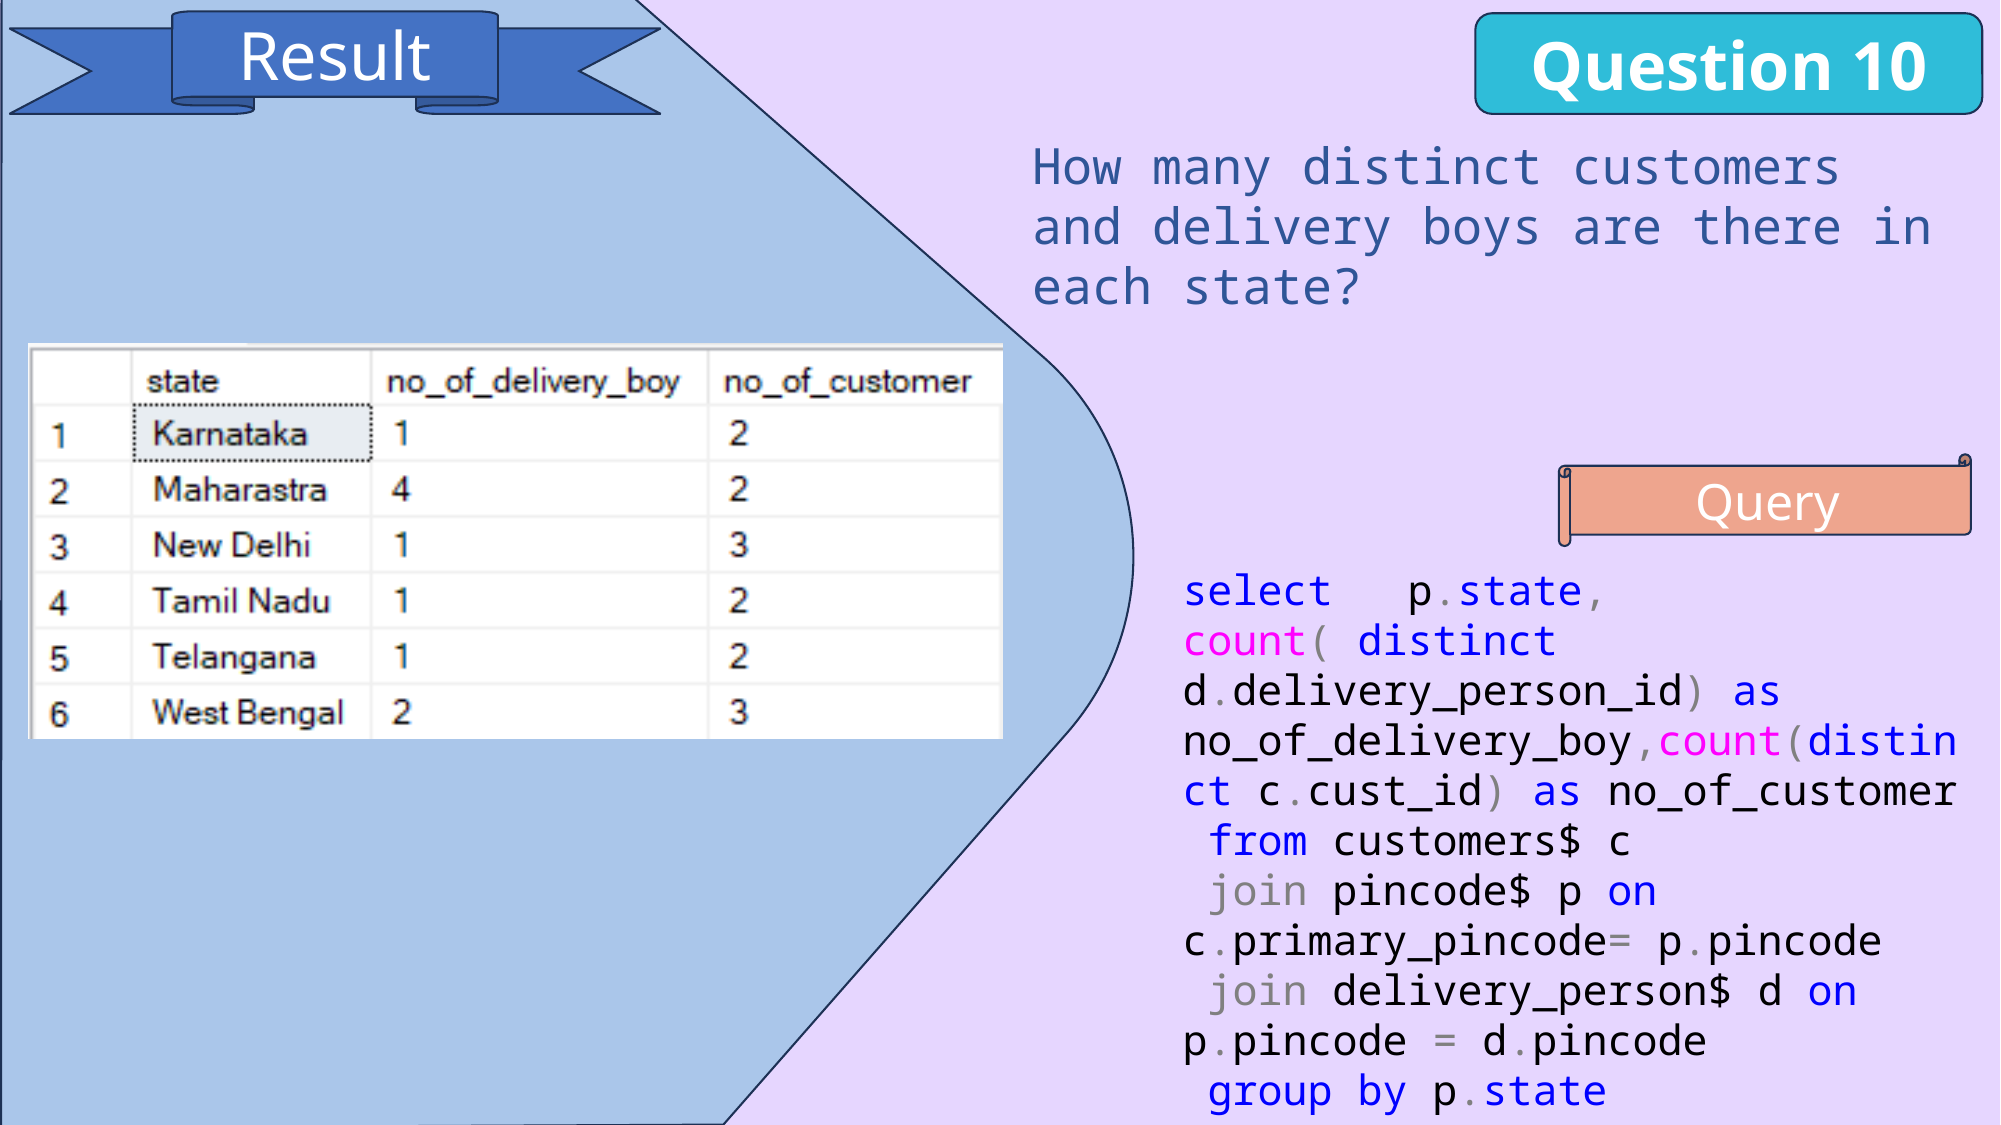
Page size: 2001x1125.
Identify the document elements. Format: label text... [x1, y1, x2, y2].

text_box Question 10 [1474, 12, 1984, 115]
text_box Result [8, 10, 662, 115]
picture [28, 343, 1003, 739]
text_box [0, 0, 1135, 1125]
text_box How many distinct customers and delivery boys are there in each state? [1017, 127, 1971, 322]
text_box select p.state, count( distinct d.delivery_person_id) as no_of_delivery_boy,count(distinct c.cust_id) as no_of_customer from customers$ c join pincode$ p on c.primary_pincode= p.pincode join delivery_person$ d on p.pincode = d.pincode group by p.state [1167, 556, 1983, 1122]
text_box Query [1557, 453, 1972, 548]
